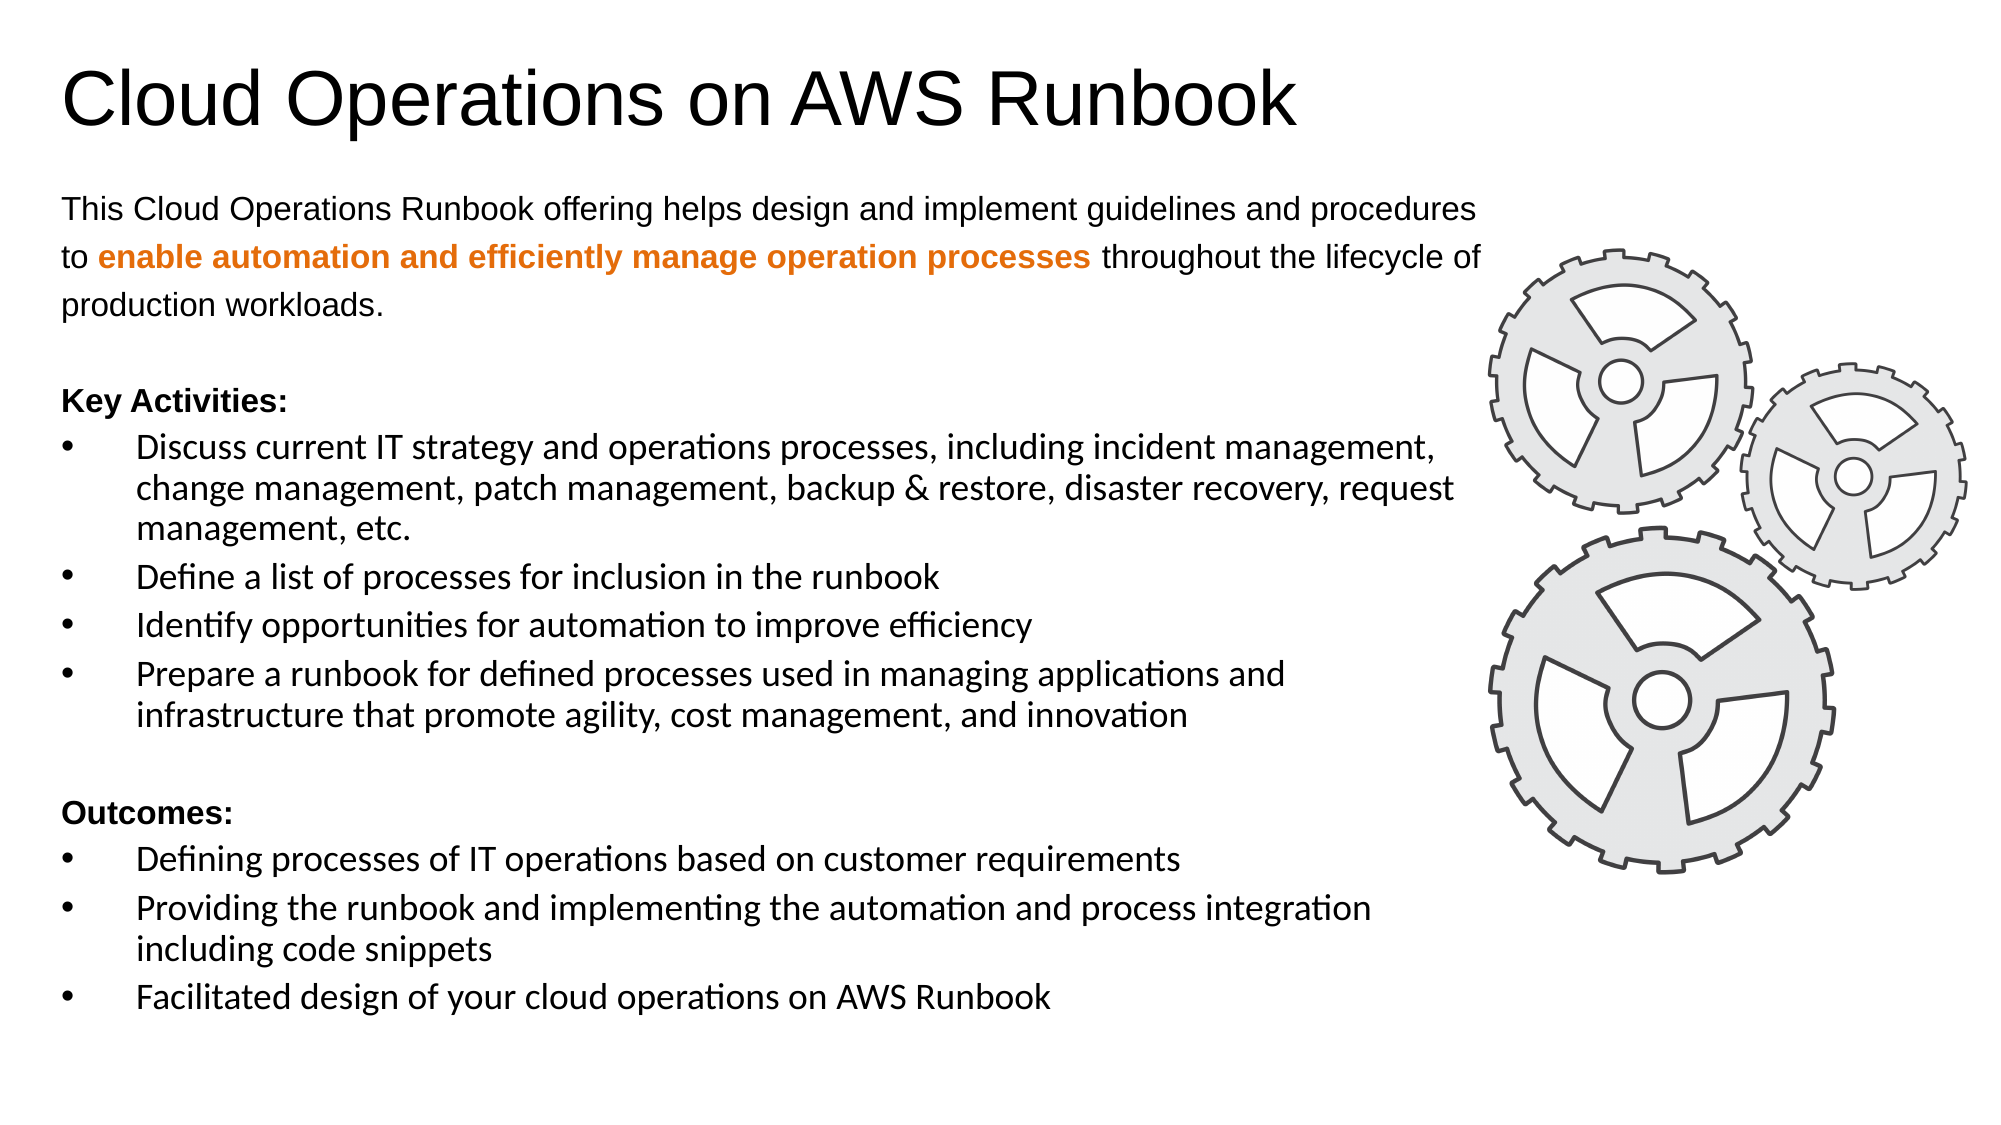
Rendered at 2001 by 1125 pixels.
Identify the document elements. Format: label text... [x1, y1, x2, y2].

list This Cloud Operations Runbook offering helps design and implement guidelines and procedures to enable automation and efficiently manage operation processes throughout the lifecycle of production workloads. Key Activities: Discuss current IT strategy and operations processes, including incident management, change management, patch management, backup & restore, disaster recovery, request management, etc. Define a list of processes for inclusion in the runbook Identify opportunities for automation to improve efficiency Prepare a runbook for defined processes used in managing applications and infrastructure that promote agility, cost management, and innovation Outcomes: Defining processes of IT operations based on customer requirements Providing the runbook and implementing the automation and process integration including code snippets Facilitated design of your cloud operations on AWS Runbook [45, 171, 1501, 1036]
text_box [1439, 212, 1999, 923]
title Cloud Operations on AWS Runbook [45, 34, 1900, 153]
